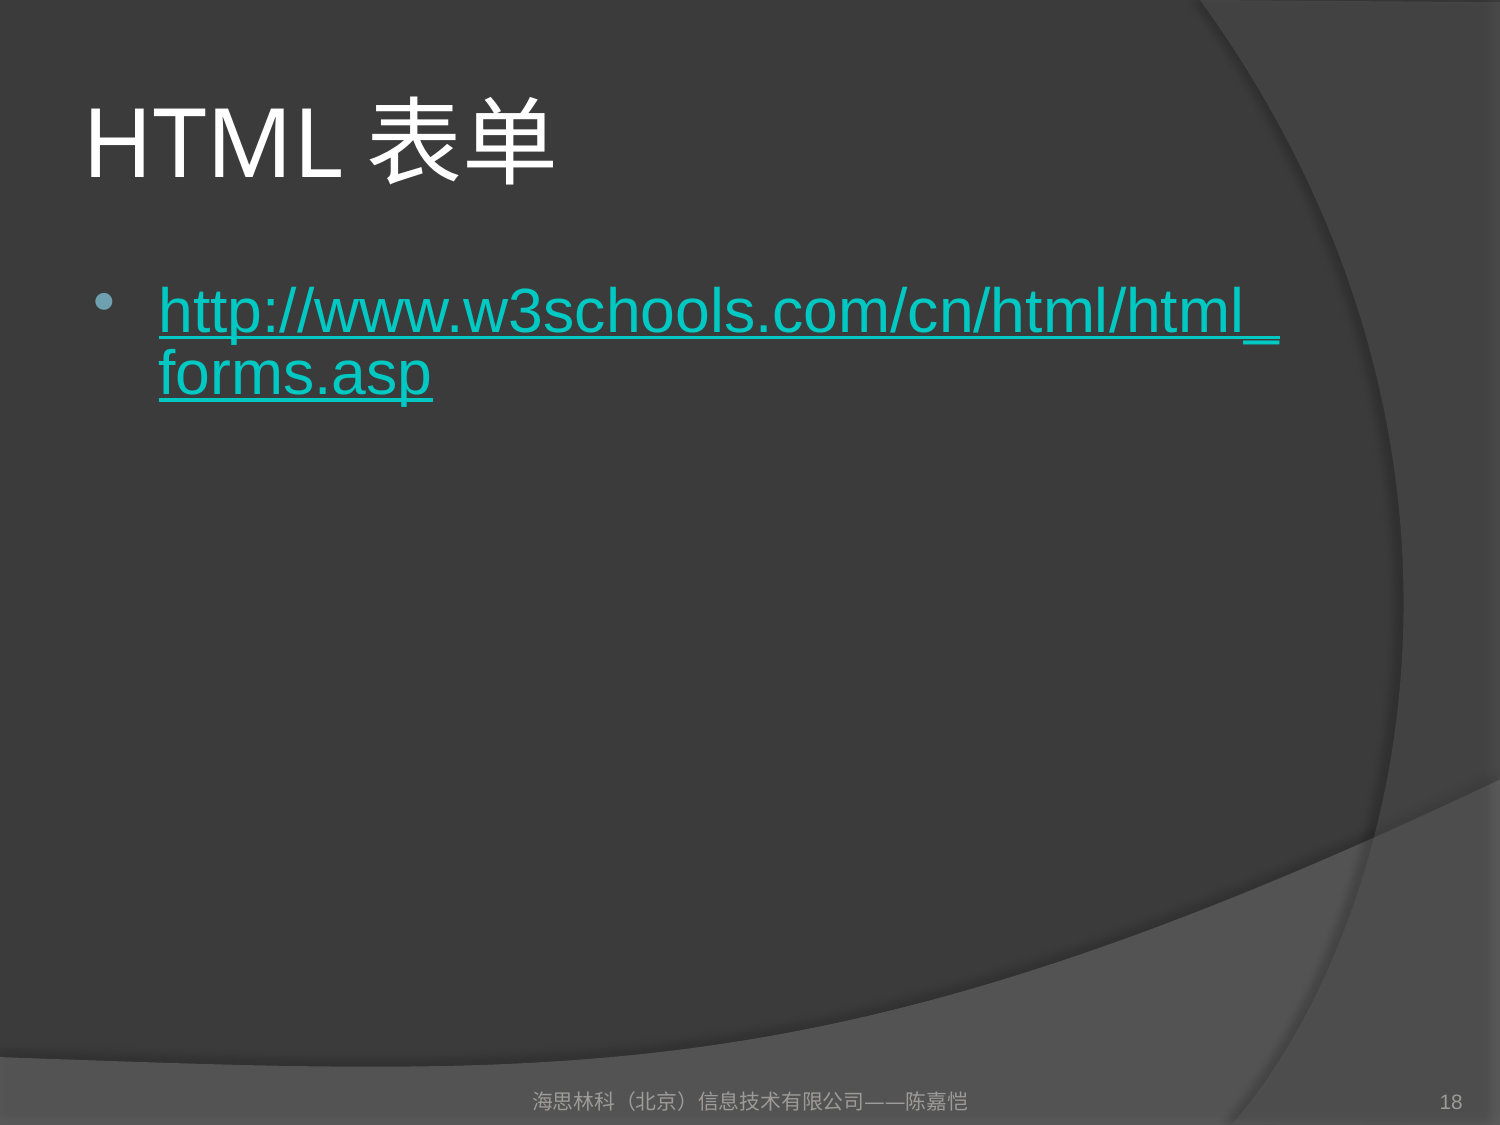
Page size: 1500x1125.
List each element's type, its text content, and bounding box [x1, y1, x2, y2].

slide_number 18 [1337, 1053, 1463, 1114]
footer 海思林科（北京）信息技术有限公司——陈嘉恺 [512, 1053, 988, 1114]
list http://www.w3schools.com/cn/html/html_forms.asp [75, 262, 1300, 1005]
title HTML表单 [75, 45, 1300, 233]
